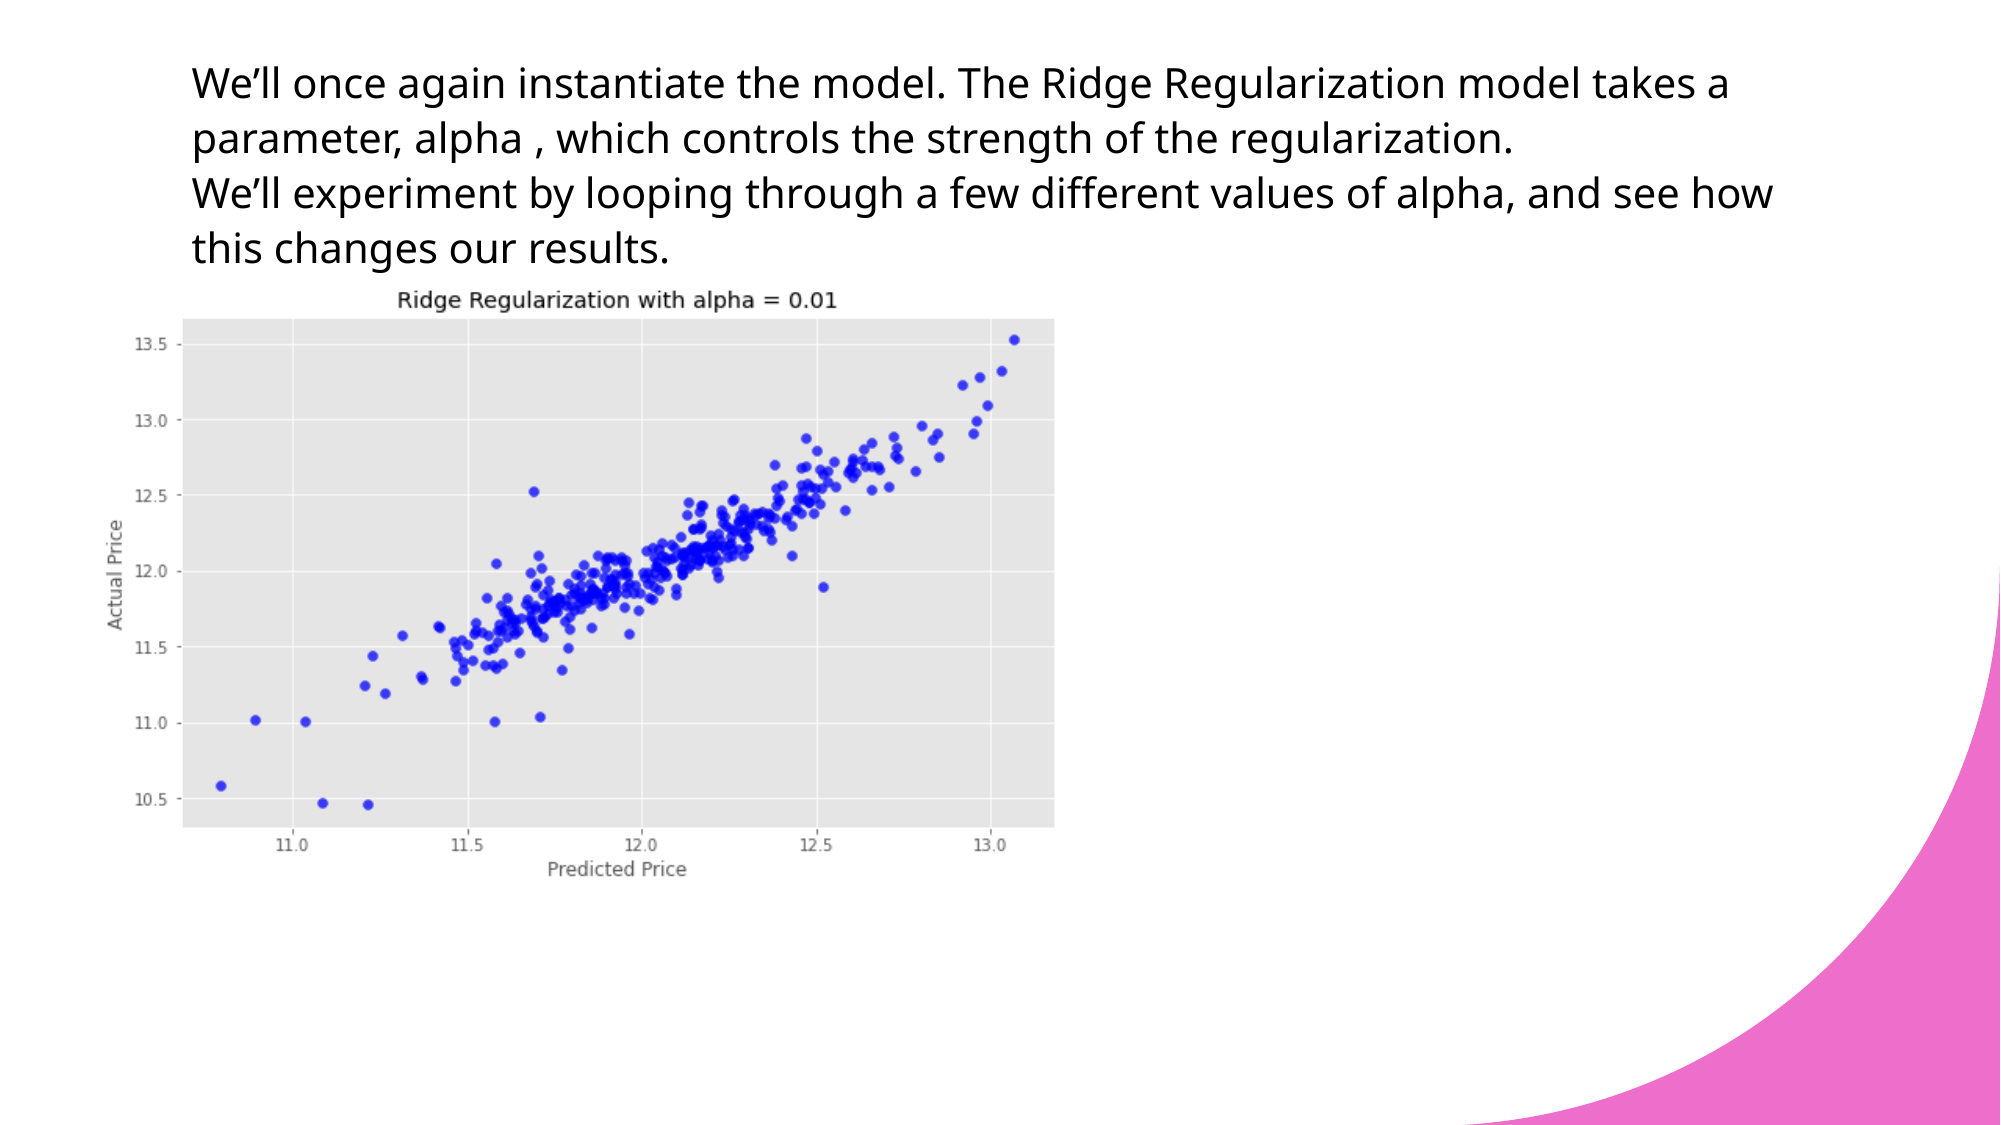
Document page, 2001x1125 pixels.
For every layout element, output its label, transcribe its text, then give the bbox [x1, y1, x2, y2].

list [97, 280, 1064, 892]
title We’ll once again instantiate the model. The Ridge Regularization model takes a parameter, alpha , which controls the strength of the regularization. We’ll experiment by looping through a few different values of alpha, and see how this changes our results. [176, 44, 1809, 357]
